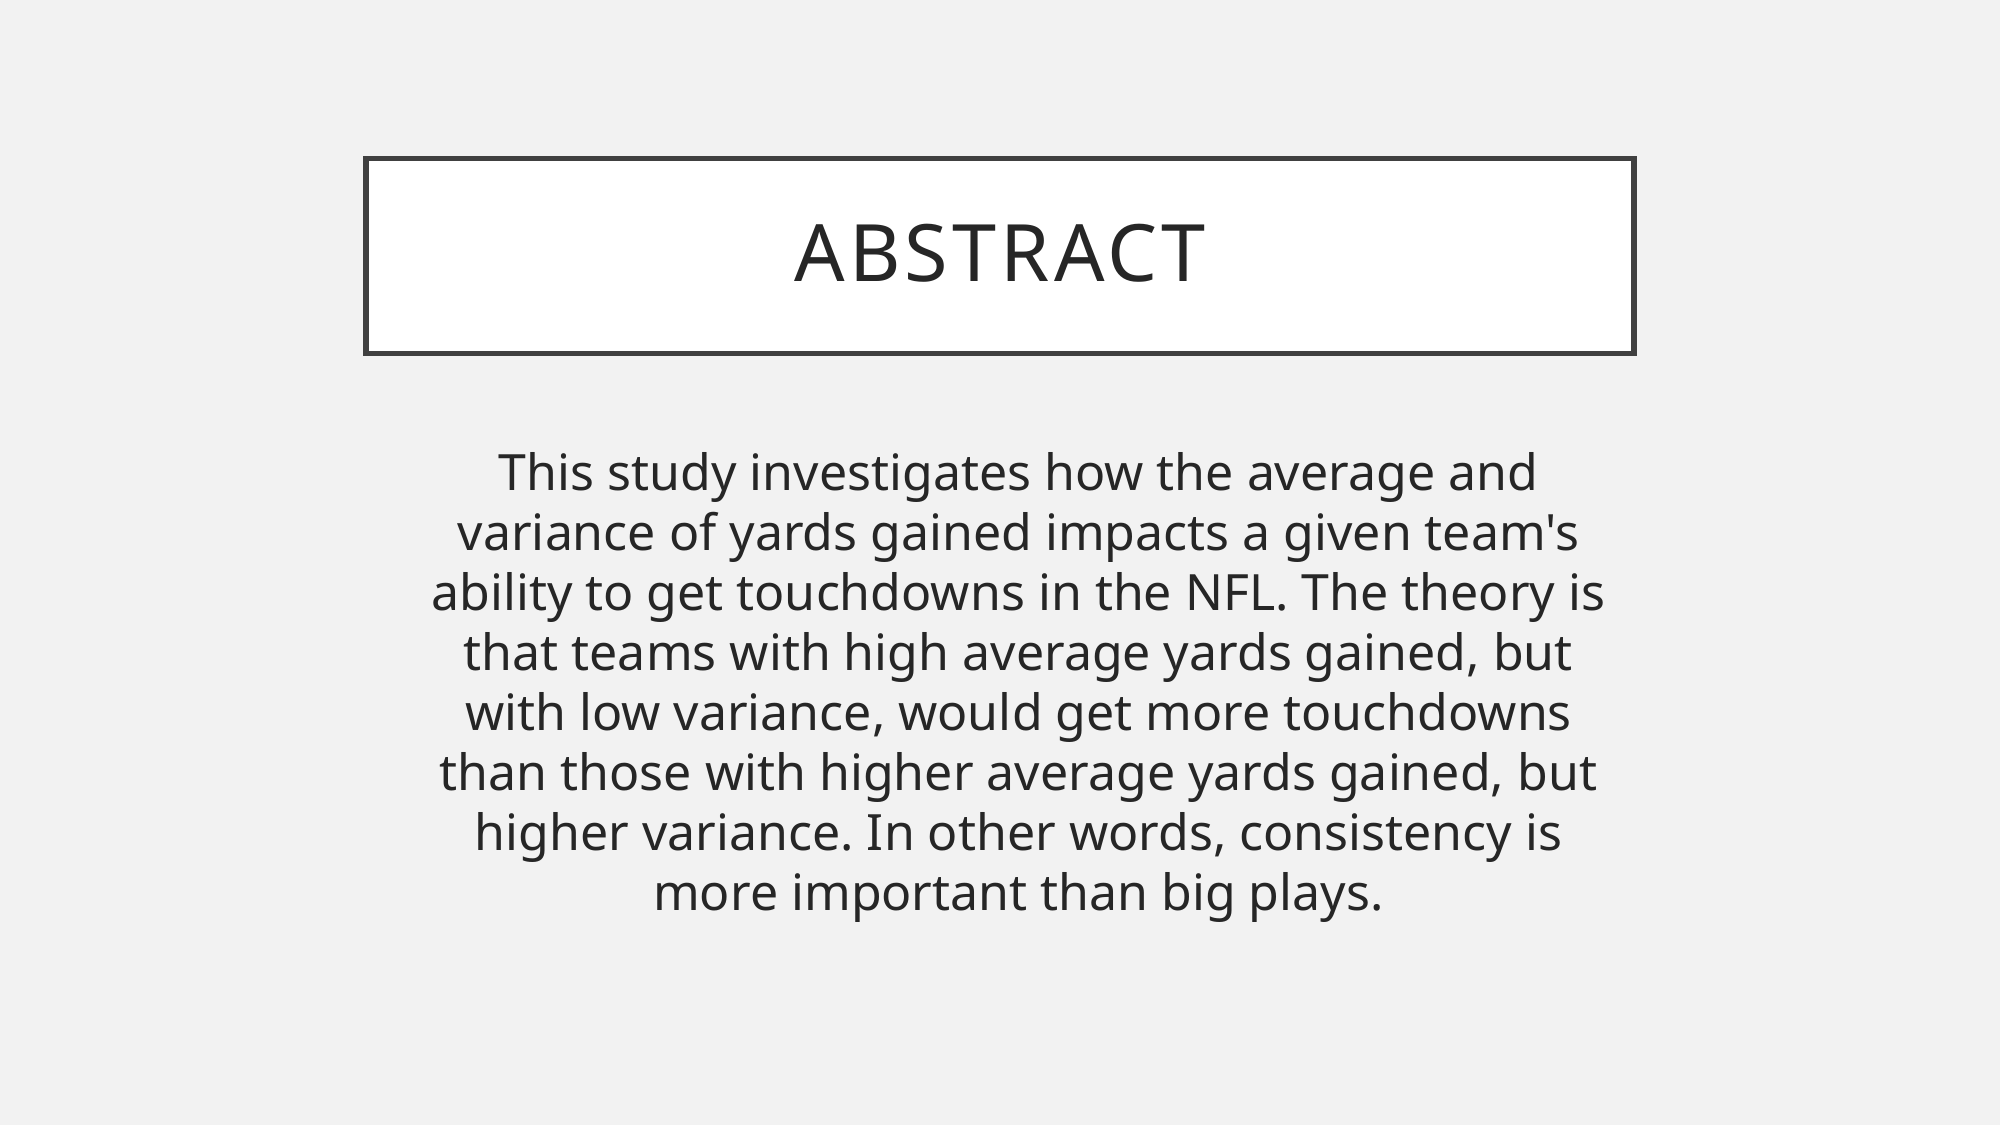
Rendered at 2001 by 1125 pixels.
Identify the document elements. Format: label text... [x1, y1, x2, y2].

title Abstract [363, 156, 1637, 356]
list This study investigates how the average and variance of yards gained impacts a given team's ability to get touchdowns in the NFL. The theory is that teams with high average yards gained, but with low variance, would get more touchdowns than those with higher average yards gained, but higher variance. In other words, consistency is more important than big plays. [366, 432, 1634, 942]
